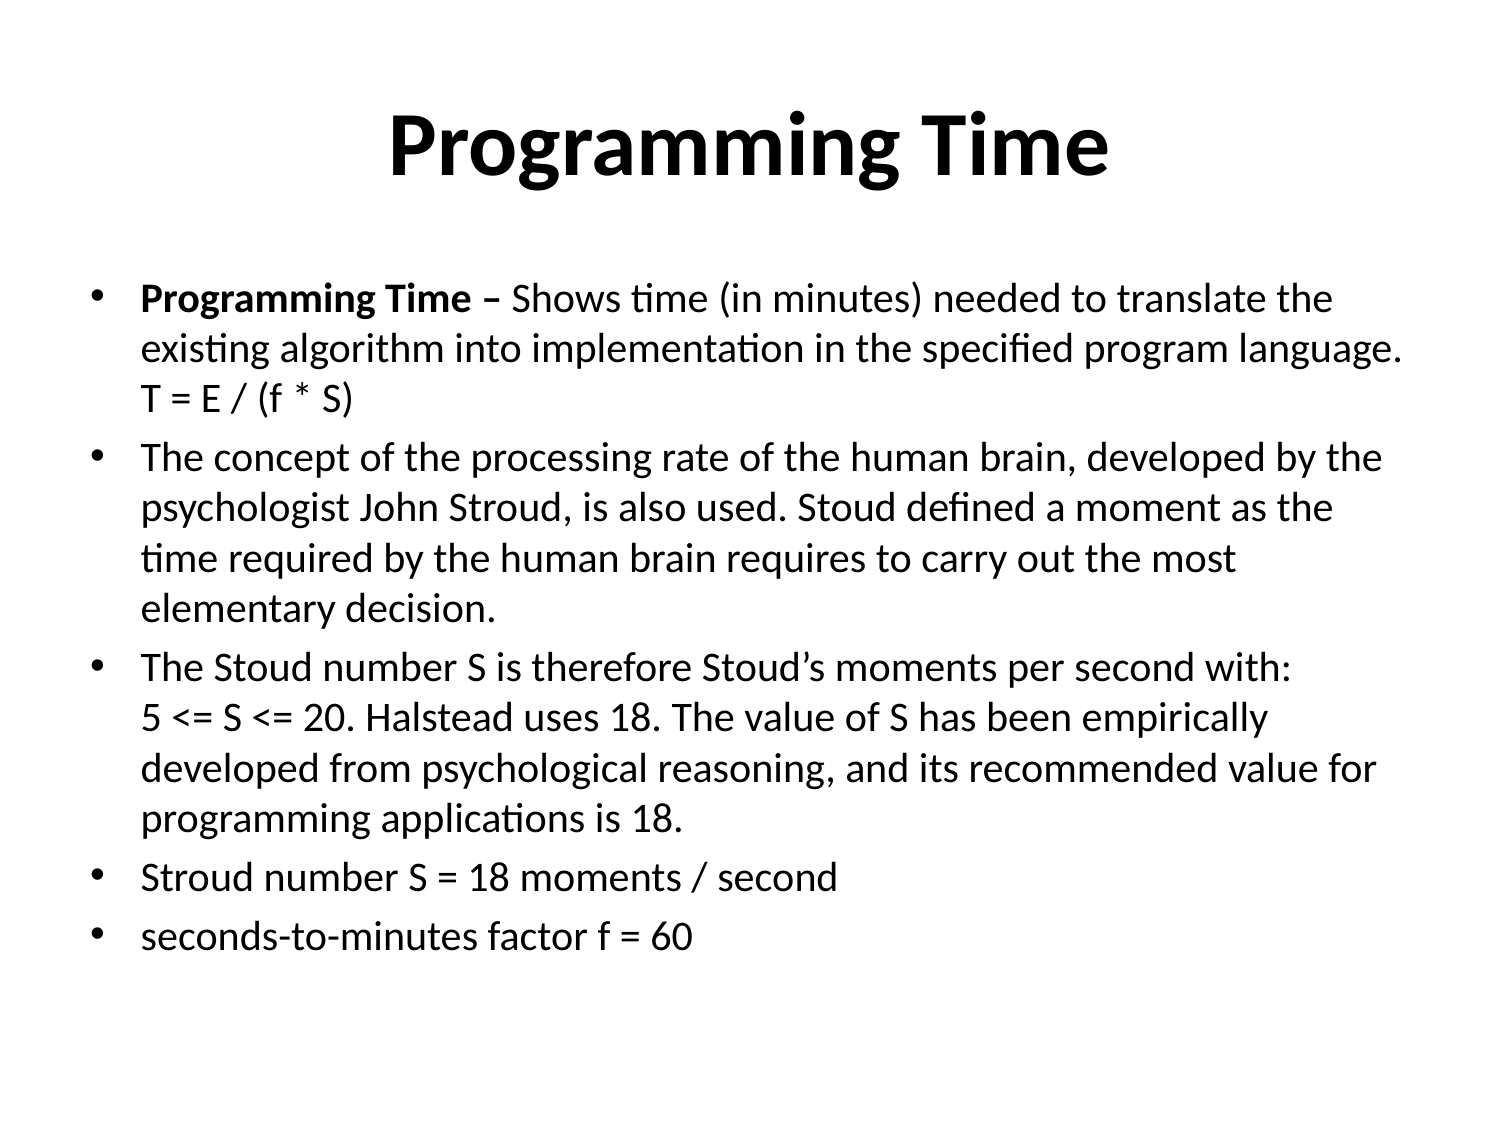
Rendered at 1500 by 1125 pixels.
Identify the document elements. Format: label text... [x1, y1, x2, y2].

list Programming Time – Shows time (in minutes) needed to translate the existing algorithm into implementation in the specified program language. T = E / (f * S) The concept of the processing rate of the human brain, developed by the psychologist John Stroud, is also used. Stoud defined a moment as the time required by the human brain requires to carry out the most elementary decision. The Stoud number S is therefore Stoud’s moments per second with: 5 <= S <= 20. Halstead uses 18. The value of S has been empirically developed from psychological reasoning, and its recommended value for programming applications is 18. Stroud number S = 18 moments / second seconds-to-minutes factor f = 60 [75, 262, 1425, 1005]
title Programming Time [75, 45, 1425, 233]
